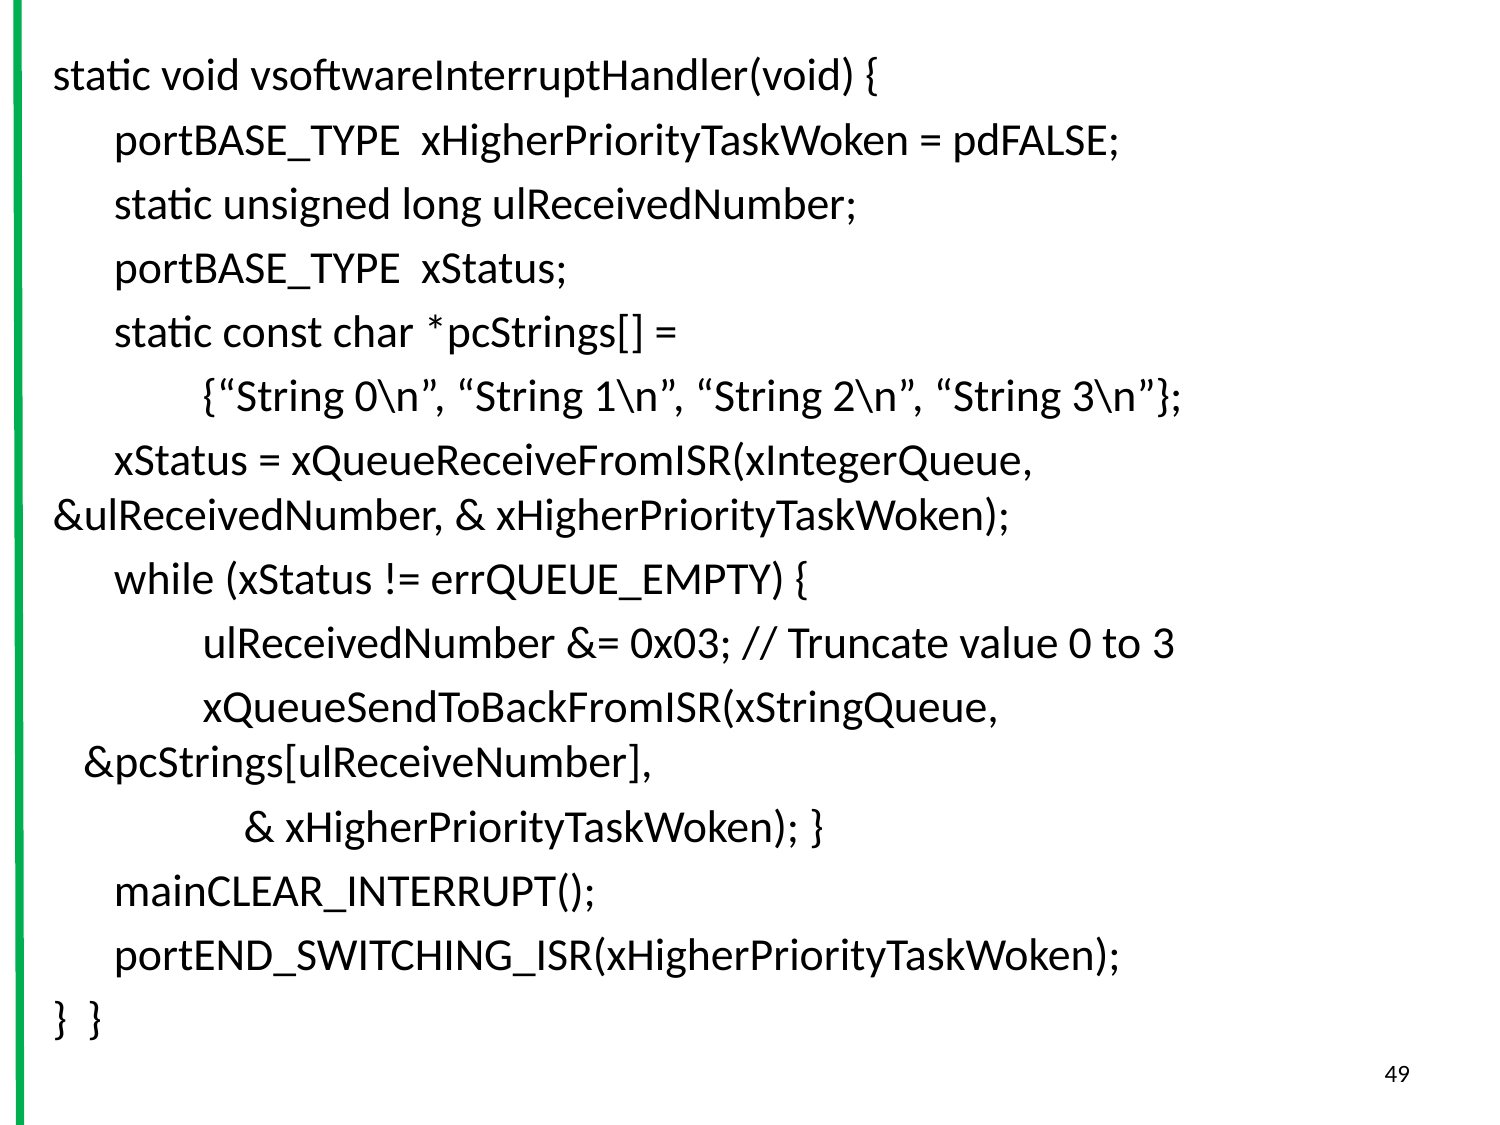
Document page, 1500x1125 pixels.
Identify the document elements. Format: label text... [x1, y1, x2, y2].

slide_number 49 [1074, 1042, 1425, 1103]
list static void vsoftwareInterruptHandler(void) { portBASE_TYPE xHigherPriorityTaskWoken = pdFALSE; static unsigned long ulReceivedNumber; portBASE_TYPE xStatus; static const char *pcStrings[] = {“String 0\n”, “String 1\n”, “String 2\n”, “String 3\n”}; xStatus = xQueueReceiveFromISR(xIntegerQueue, &ulReceivedNumber, & xHigherPriorityTaskWoken); while (xStatus != errQUEUE_EMPTY) { ulReceivedNumber &= 0x03; // Truncate value 0 to 3 xQueueSendToBackFromISR(xStringQueue, &pcStrings[ulReceiveNumber], & xHigherPriorityTaskWoken); } mainCLEAR_INTERRUPT(); portEND_SWITCHING_ISR(xHigherPriorityTaskWoken); } } [37, 37, 1425, 1063]
